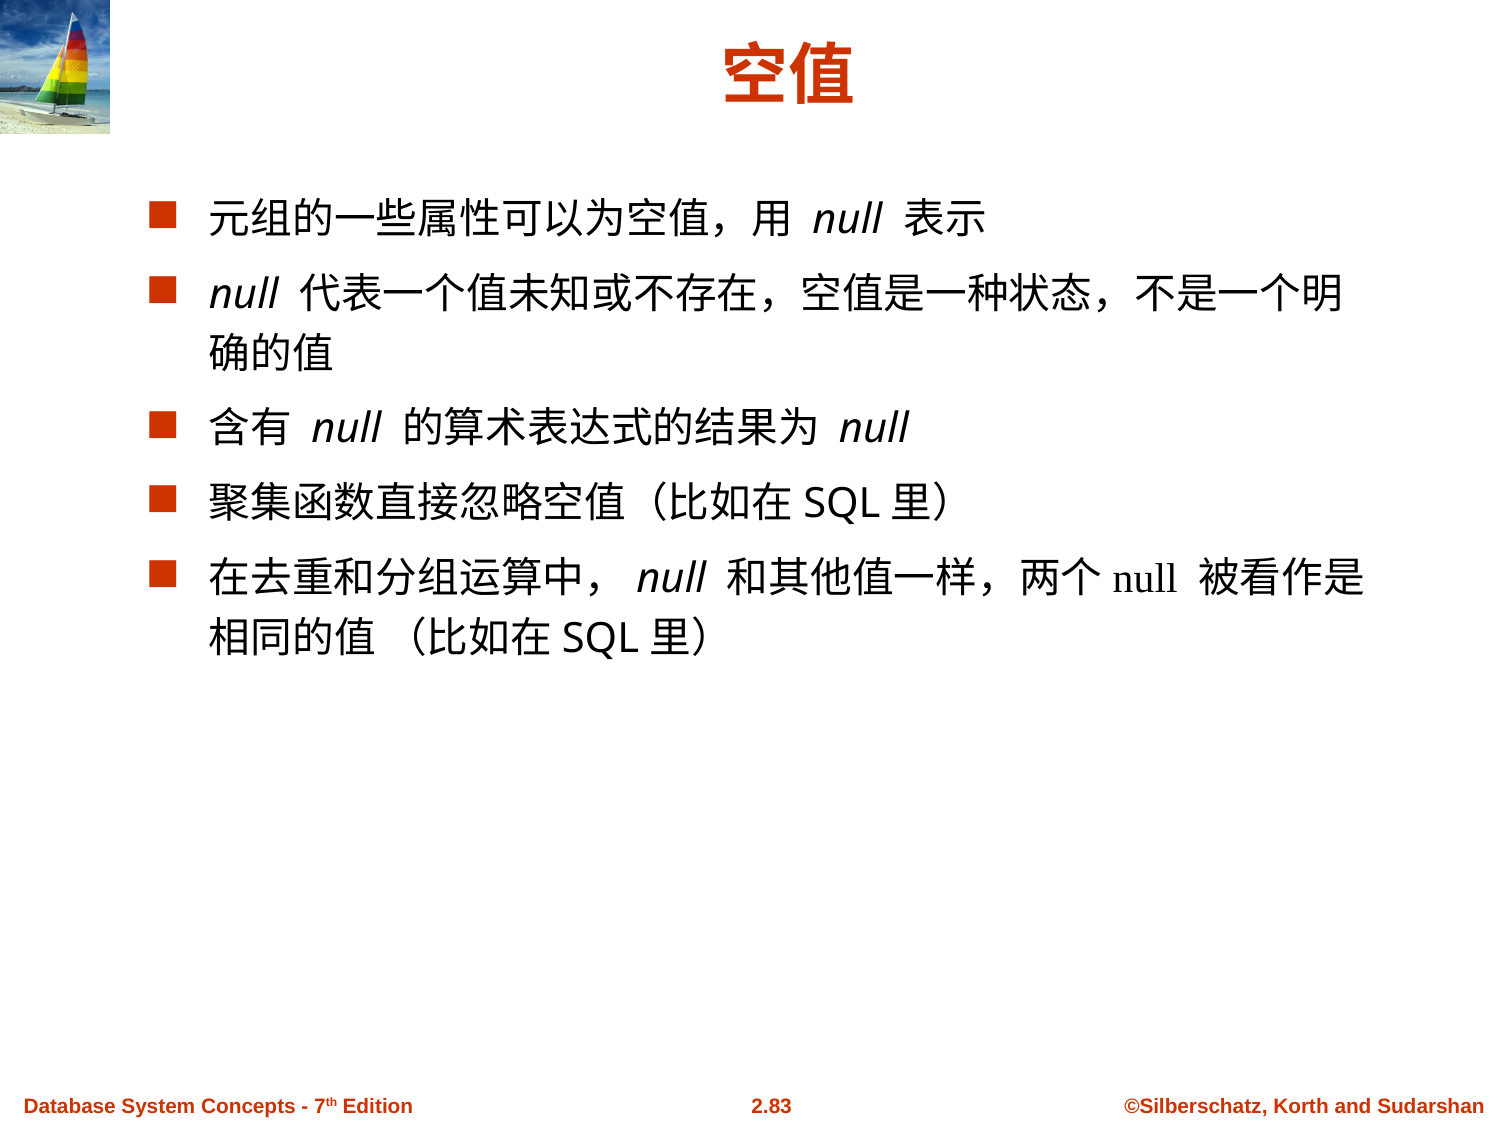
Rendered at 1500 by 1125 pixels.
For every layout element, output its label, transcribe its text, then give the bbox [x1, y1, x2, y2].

list 元组的一些属性可以为空值，用 null 表示 null 代表一个值未知或不存在，空值是一种状态，不是一个明确的值 含有 null 的算术表达式的结果为 null 聚集函数直接忽略空值（比如在SQL里） 在去重和分组运算中，null 和其他值一样，两个null 被看作是相同的值 （比如在SQL里） [137, 174, 1388, 975]
title 空值 [125, 18, 1452, 120]
picture [0, 0, 110, 134]
